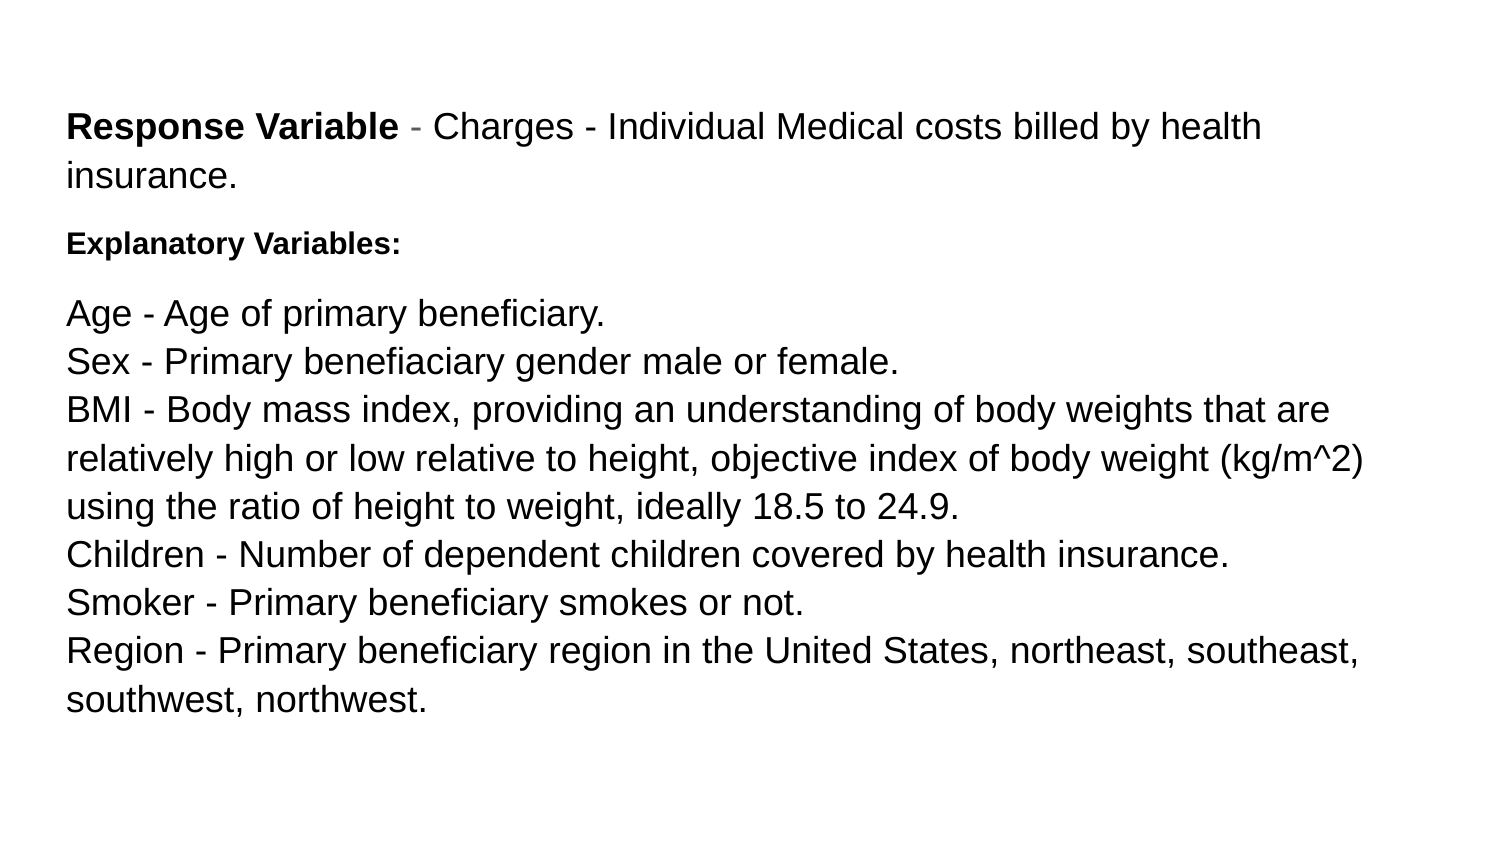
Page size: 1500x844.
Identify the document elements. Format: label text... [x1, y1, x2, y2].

list Response Variable - Charges - Individual Medical costs billed by health insurance. Explanatory Variables: Age - Age of primary beneficiary. Sex - Primary benefiaciary gender male or female. BMI - Body mass index, providing an understanding of body weights that are relatively high or low relative to height, objective index of body weight (kg/m^2) using the ratio of height to weight, ideally 18.5 to 24.9. Children - Number of dependent children covered by health insurance. Smoker - Primary beneficiary smokes or not. Region - Primary beneficiary region in the United States, northeast, southeast, southwest, northwest. [51, 84, 1449, 750]
